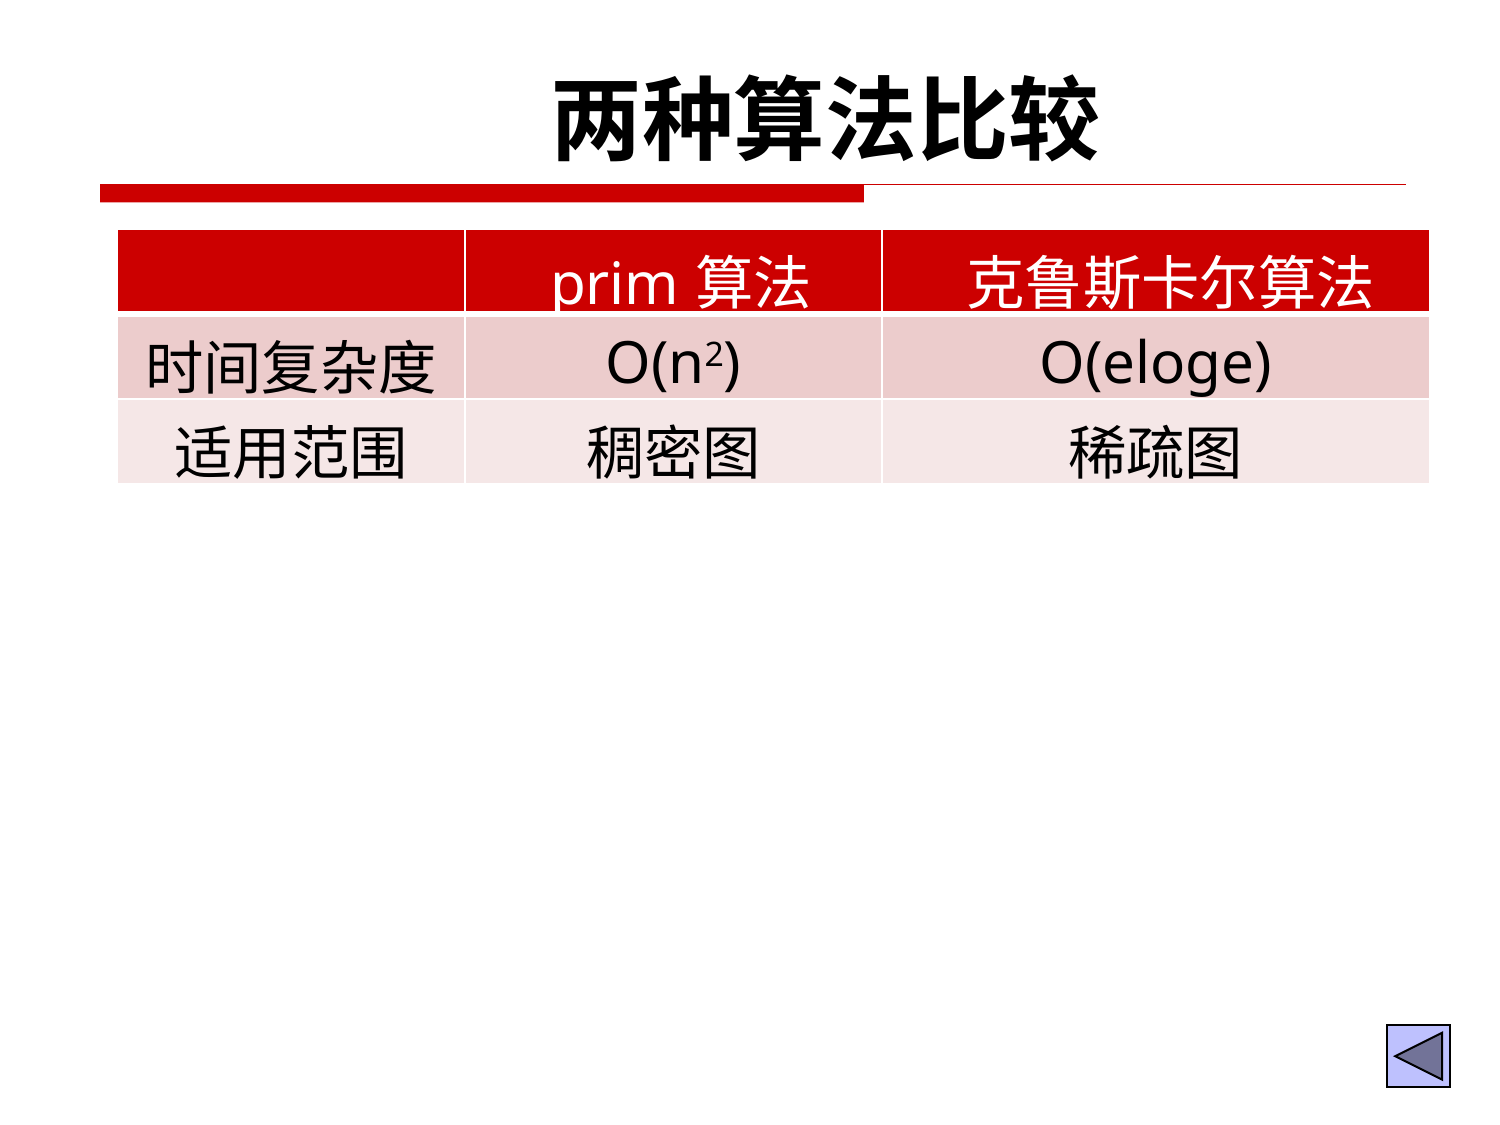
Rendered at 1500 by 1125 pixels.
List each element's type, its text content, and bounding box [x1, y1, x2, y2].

text_box [1387, 1024, 1450, 1088]
table_cell 时间复杂度 [118, 317, 464, 398]
table_cell 稀疏图 [883, 400, 1429, 483]
table_cell O(n2) [466, 317, 881, 398]
table_cell 稠密图 [466, 400, 881, 483]
table_header prim算法 [466, 230, 881, 311]
text_box 两种算法比较 [535, 54, 1116, 180]
table_cell O(eloge) [883, 317, 1429, 398]
table_header 克鲁斯卡尔算法 [883, 230, 1429, 311]
table_header [118, 230, 464, 311]
table_cell 适用范围 [118, 400, 464, 483]
